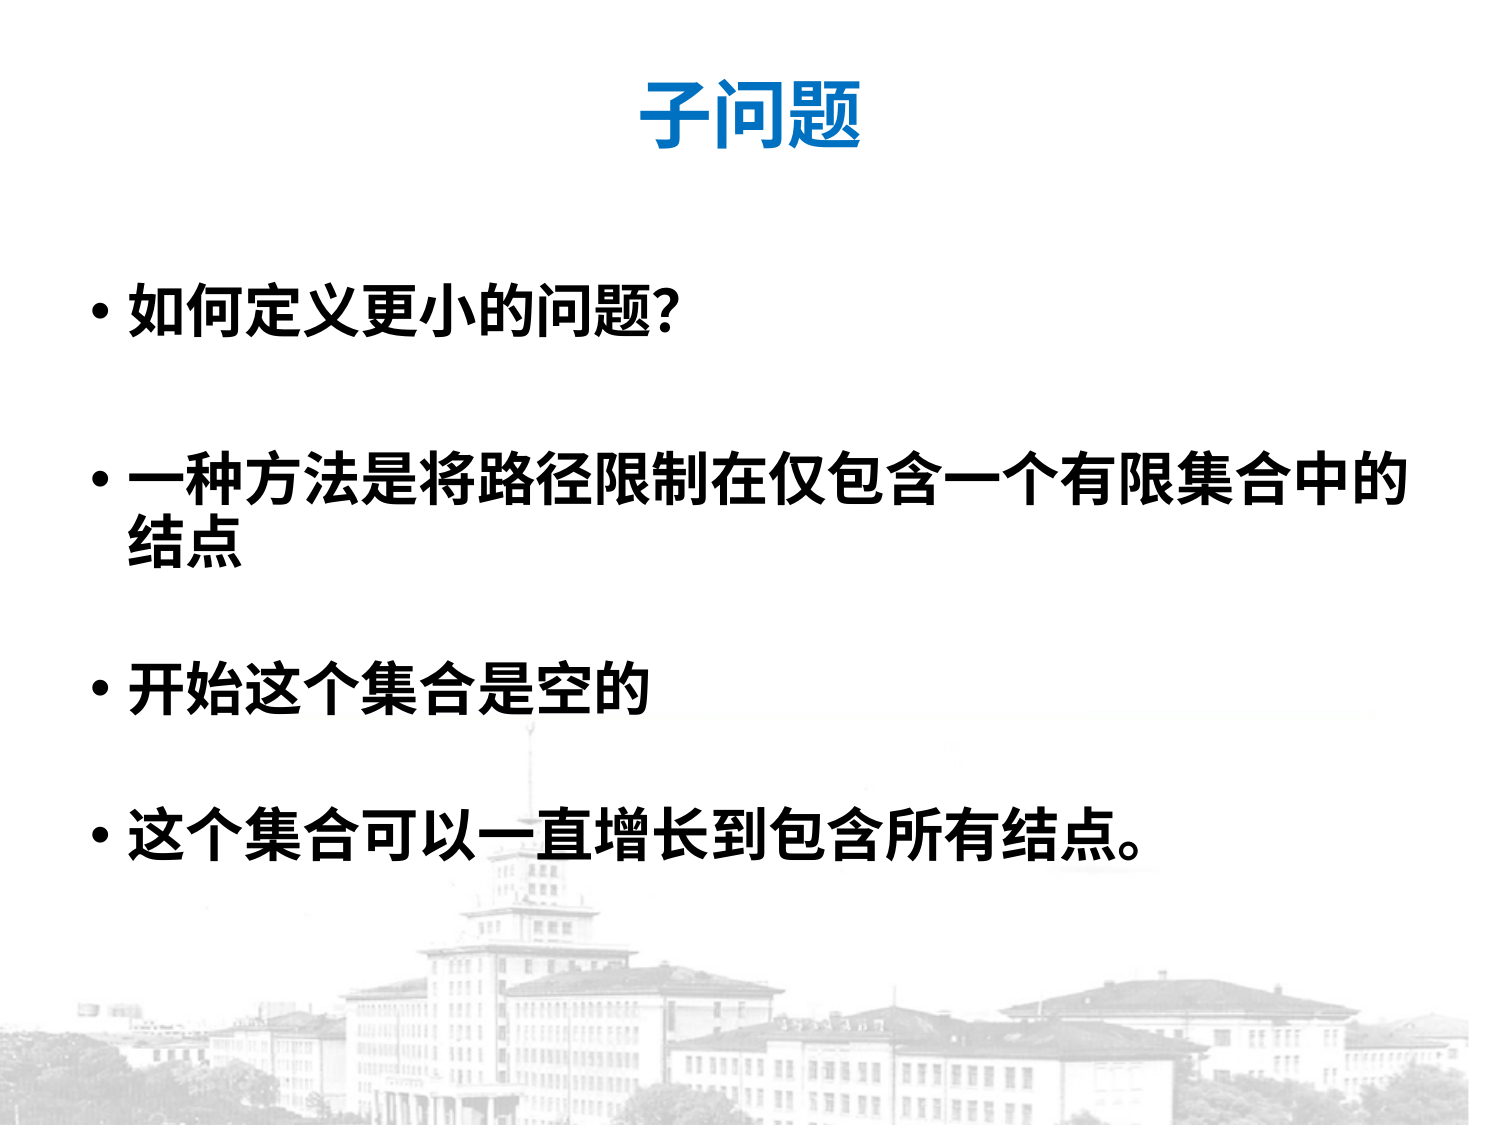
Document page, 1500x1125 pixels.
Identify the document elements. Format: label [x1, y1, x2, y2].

text_box [0, 3, 1500, 1125]
